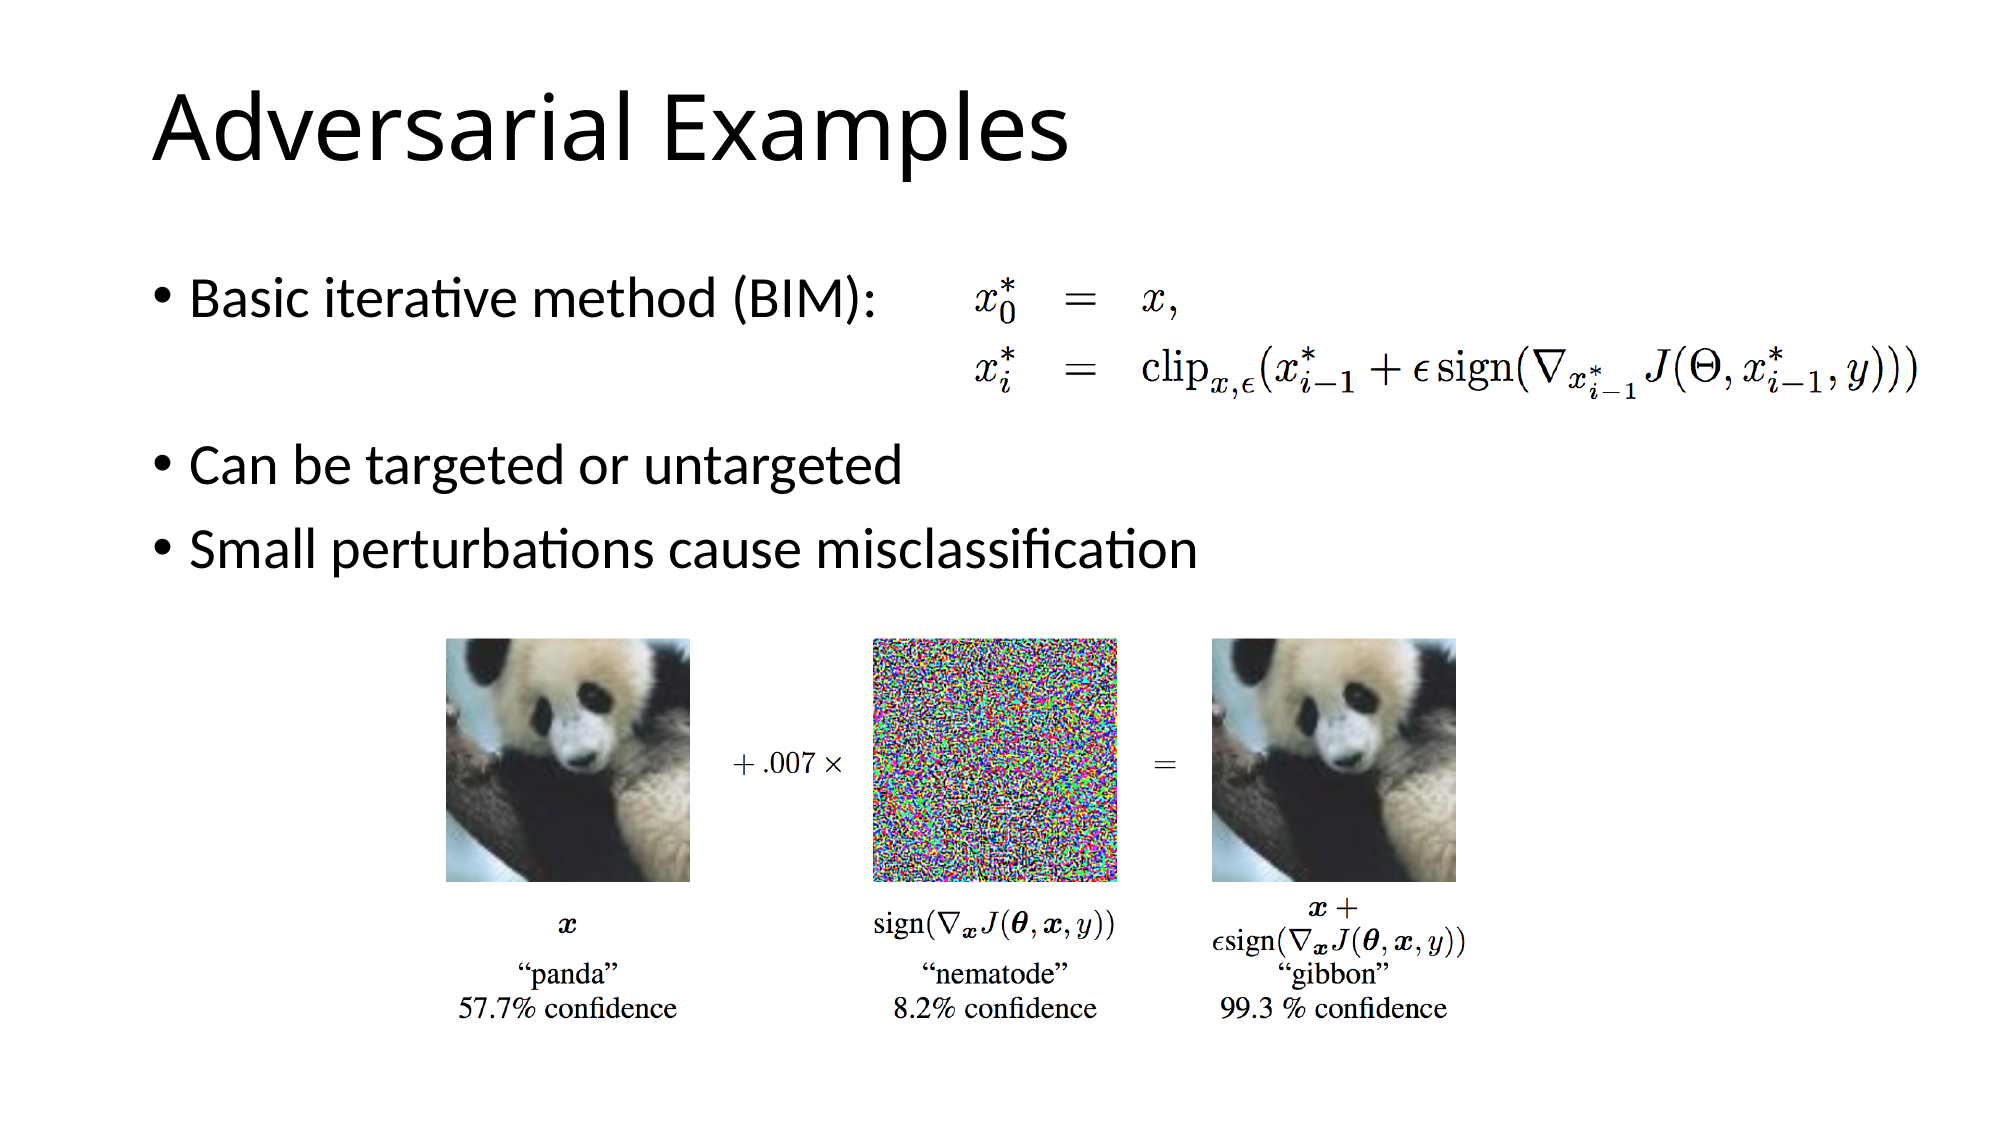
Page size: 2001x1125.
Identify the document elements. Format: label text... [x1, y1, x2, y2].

picture [428, 626, 1476, 1033]
title Adversarial Examples [137, 22, 1863, 240]
list Basic iterative method (BIM): Can be targeted or untargeted Small perturbations cause misclassification [137, 259, 1863, 594]
picture [952, 251, 1922, 435]
